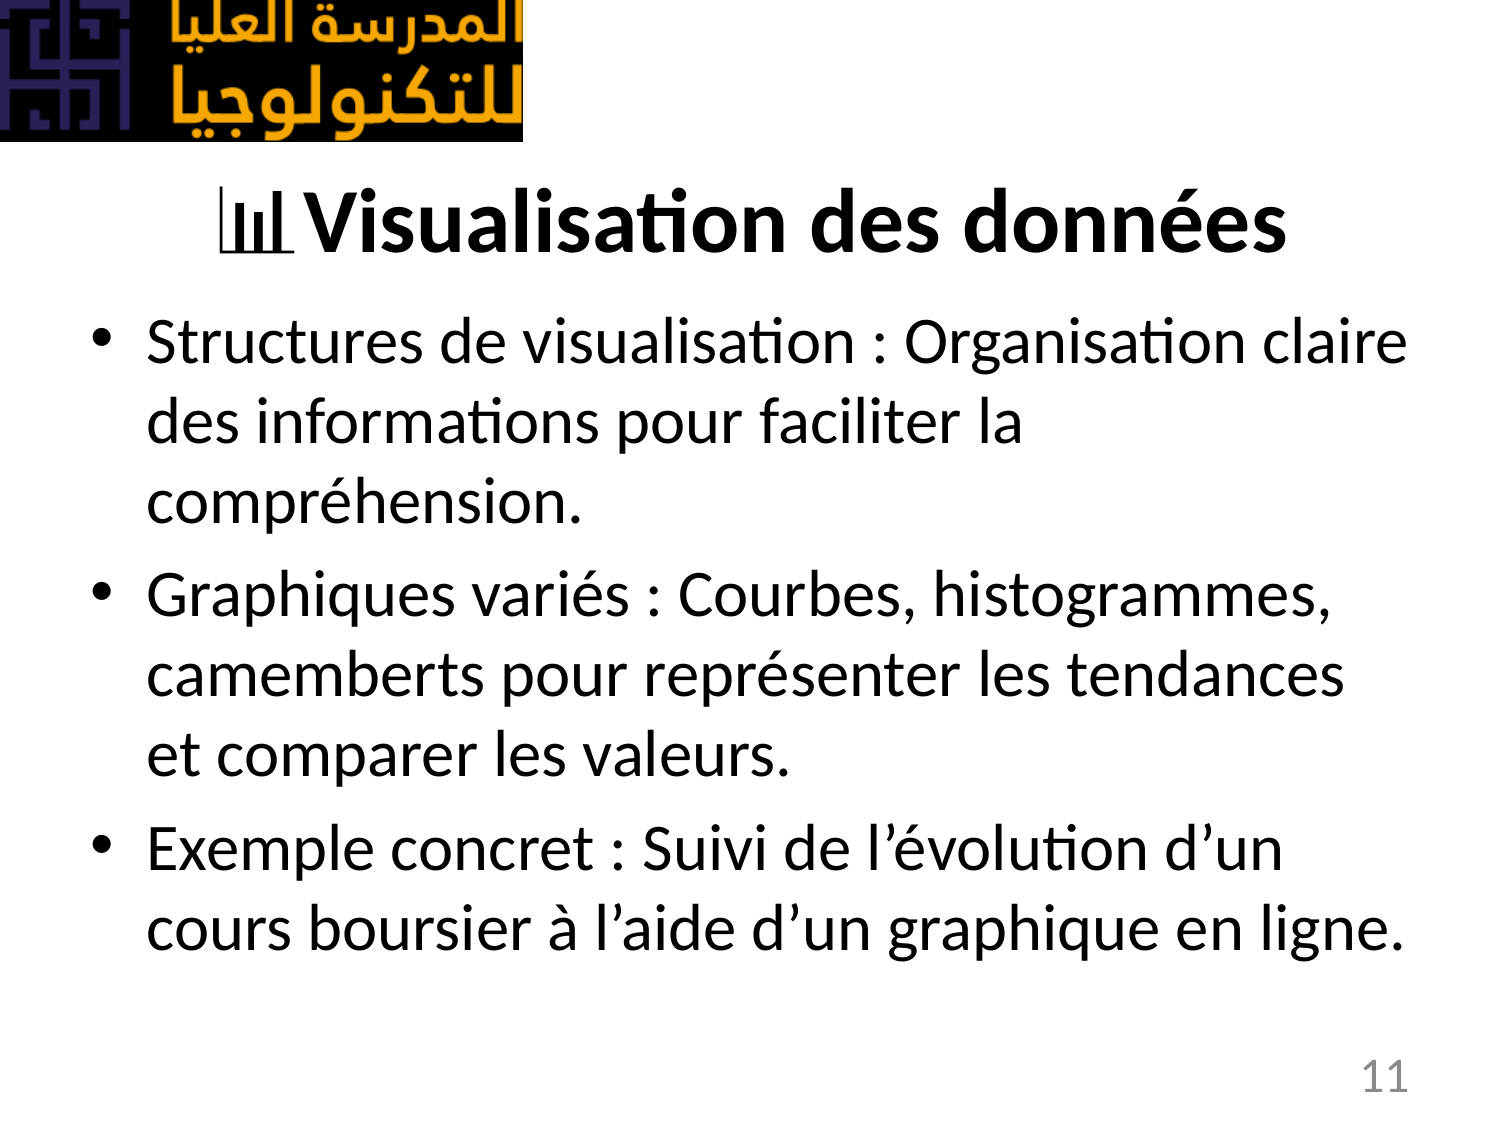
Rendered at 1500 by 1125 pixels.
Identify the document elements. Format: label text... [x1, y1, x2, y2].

slide_number 11 [1074, 1042, 1425, 1103]
list Structures de visualisation : Organisation claire des informations pour faciliter la compréhension. Graphiques variés : Courbes, histogrammes, camemberts pour représenter les tendances et comparer les valeurs. Exemple concret : Suivi de l’évolution d’un cours boursier à l’aide d’un graphique en ligne. [75, 288, 1425, 1103]
title 📊Visualisation des données [75, 122, 1425, 288]
picture [0, 0, 523, 142]
